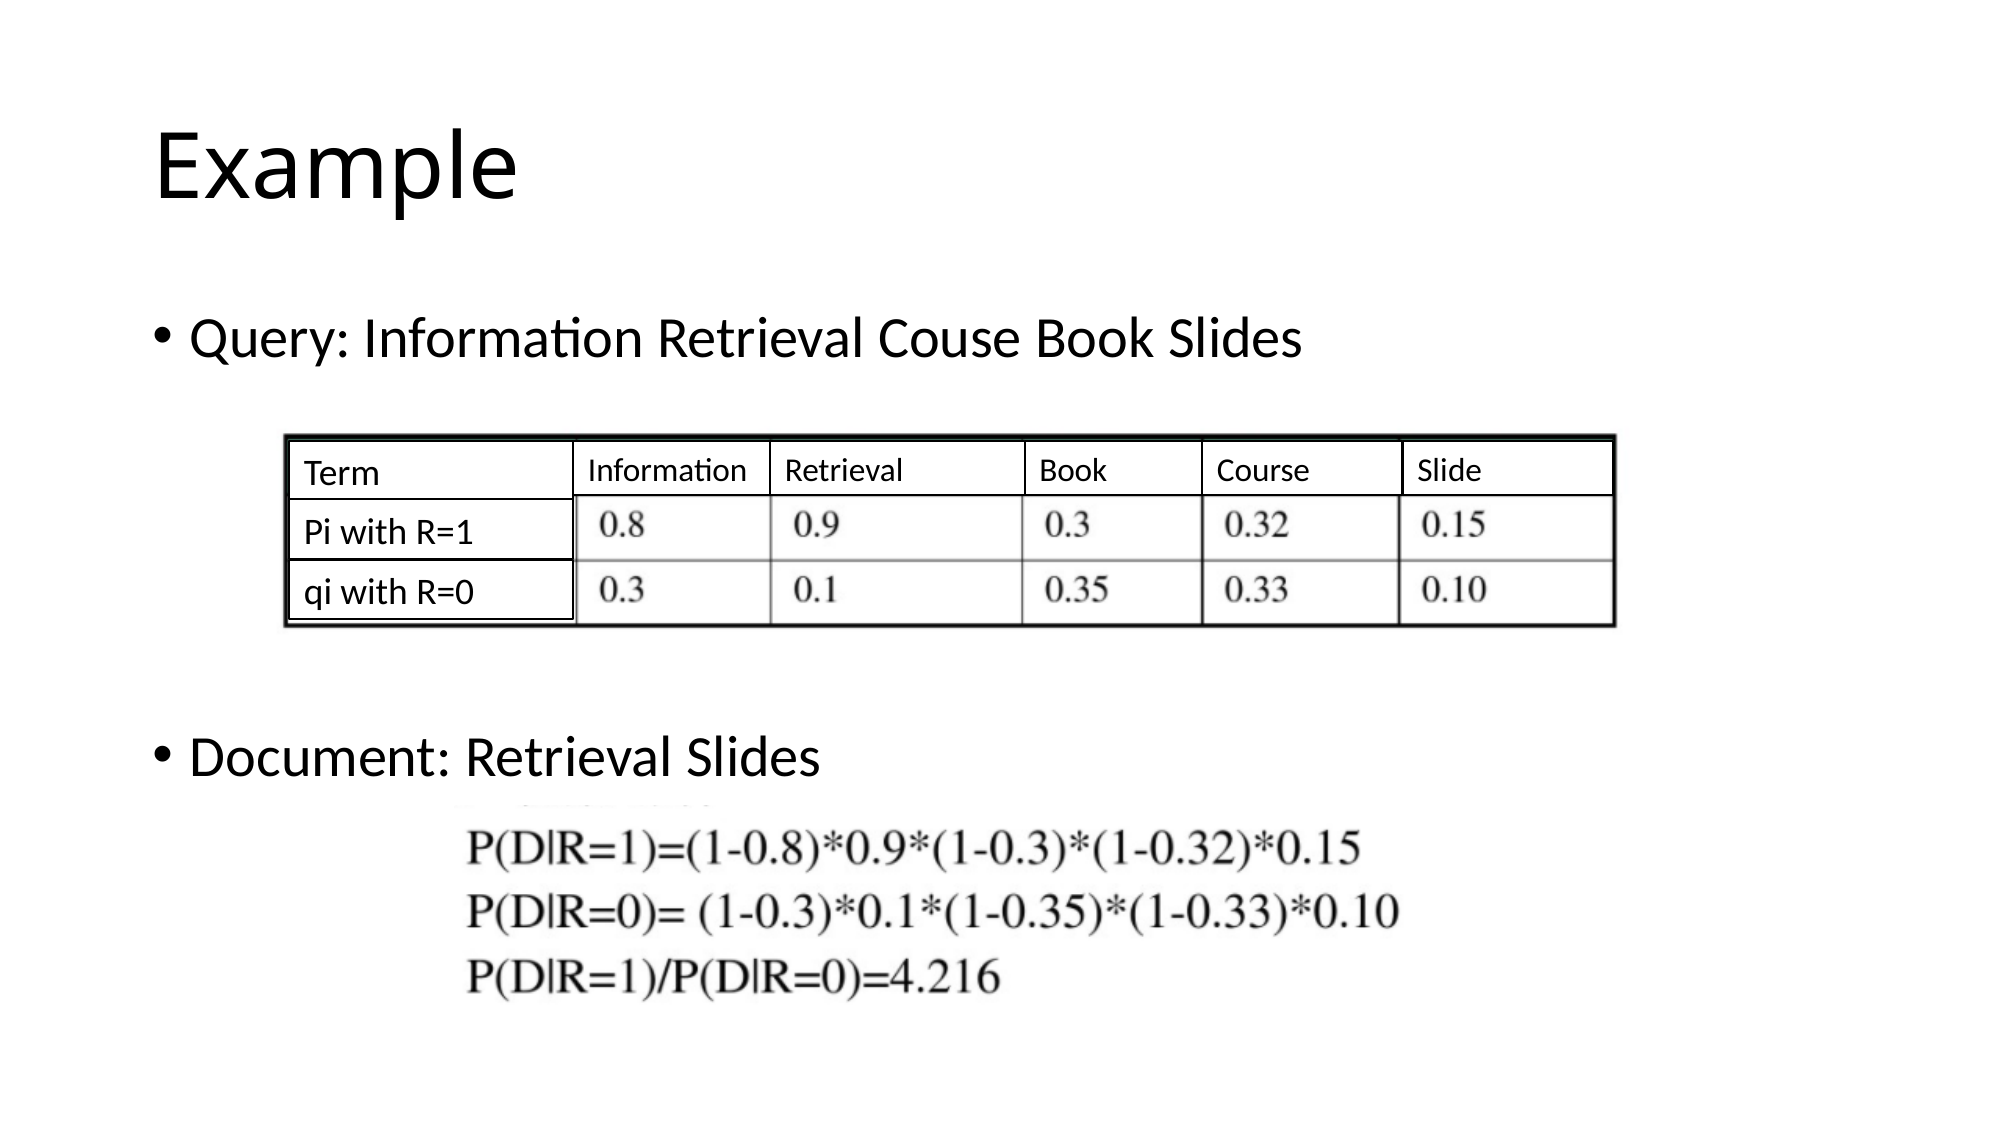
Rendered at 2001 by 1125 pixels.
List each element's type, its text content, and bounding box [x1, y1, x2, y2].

picture [454, 805, 1447, 1014]
picture [271, 421, 1630, 647]
title Example [137, 59, 1863, 278]
list Query: Information Retrieval Couse Book Slides Document: Retrieval Slides [137, 299, 1863, 1014]
